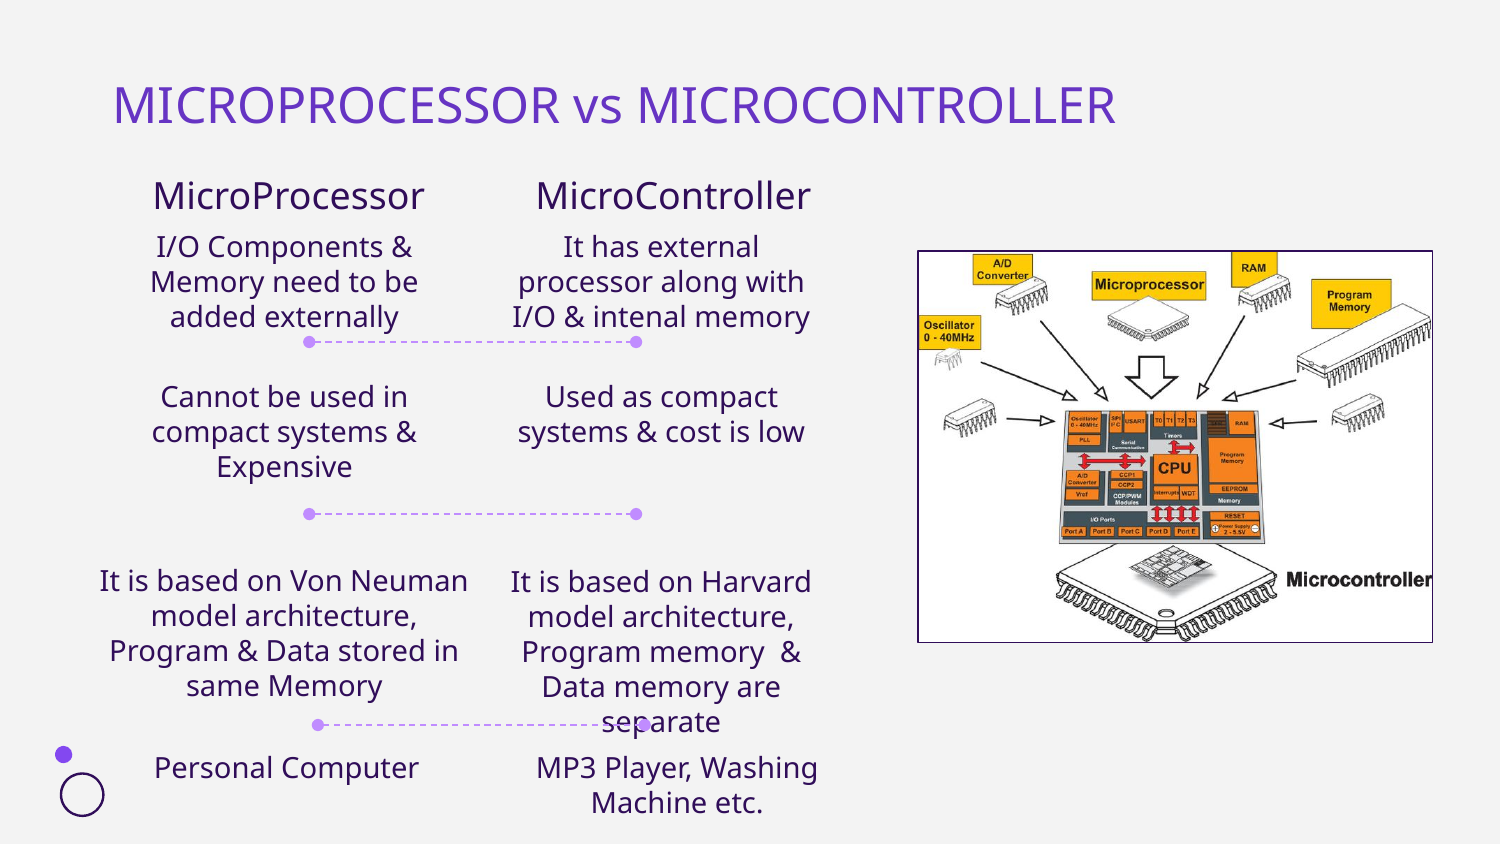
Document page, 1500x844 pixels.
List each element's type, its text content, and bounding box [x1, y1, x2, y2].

subtitle Cannot be used in compact systems & Expensive [111, 362, 458, 458]
subtitle It is based on Harvard model architecture, Program memory & Data memory are separate [487, 548, 835, 643]
subtitle Used as compact systems & cost is low [488, 362, 835, 458]
text_box Personal Computer [113, 734, 461, 830]
picture [918, 251, 1432, 642]
title MicroController [500, 137, 847, 233]
subtitle I/O Components & Memory need to be added externally [111, 213, 458, 309]
title MicroProcessor [111, 137, 467, 233]
subtitle It is based on Von Neuman model architecture, Program & Data stored in same Memory [82, 546, 486, 642]
subtitle It has external processor along with I/O & intenal memory [488, 213, 835, 309]
title MICROPROCESSOR vs MICROCONTROLLER [97, 58, 1458, 166]
text_box MP3 Player, Washing Machine etc. [461, 734, 895, 830]
